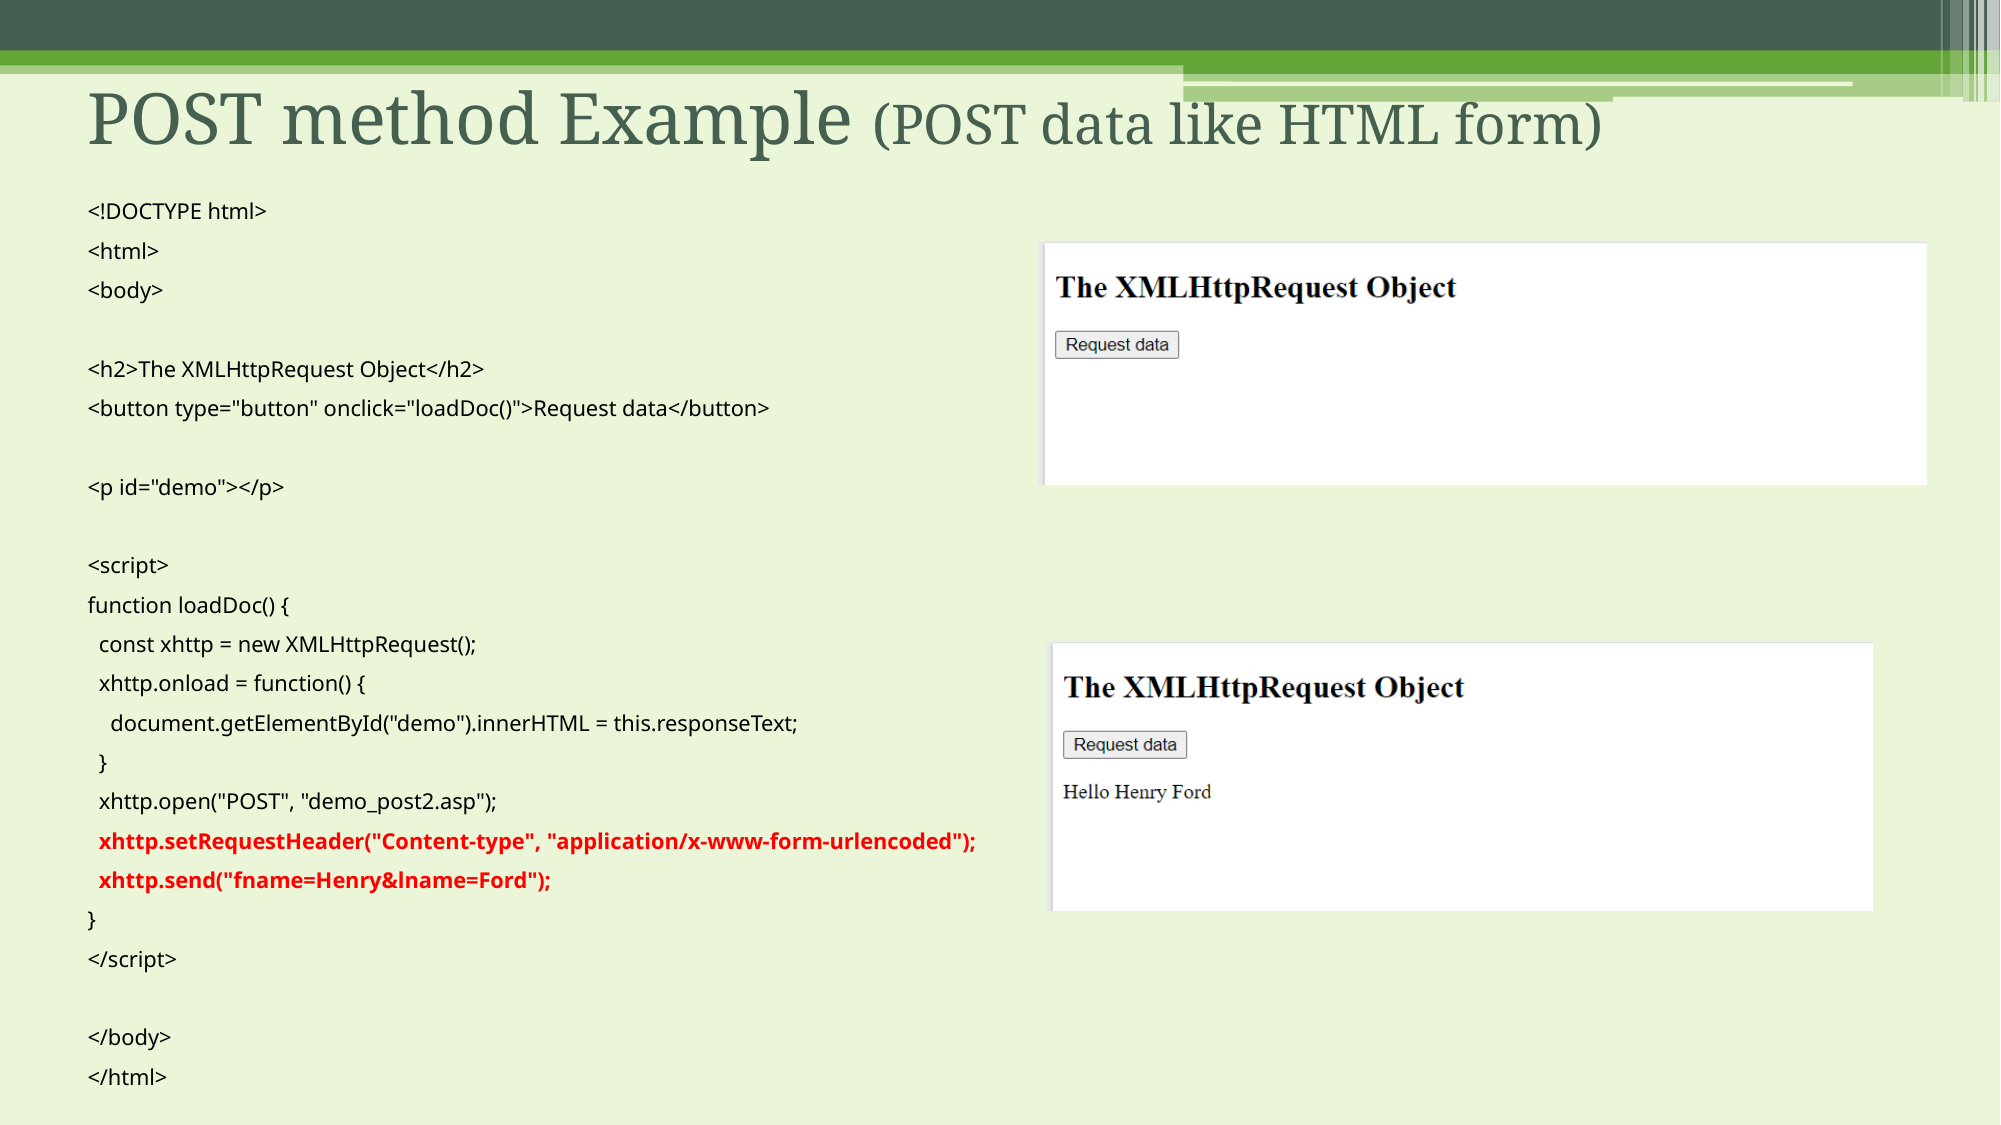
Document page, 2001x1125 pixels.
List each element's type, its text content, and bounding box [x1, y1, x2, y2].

title POST method Example (POST data like HTML form) [72, 65, 1873, 167]
text_box <!DOCTYPE html> <html> <body> <h2>The XMLHttpRequest Object</h2> <button type="button" onclick="loadDoc()">Request data</button> <p id="demo"></p> <script> function loadDoc() { const xhttp = new XMLHttpRequest(); xhttp.onload = function() { document.getElementById("demo").innerHTML = this.responseText; } xhttp.open("POST", "demo_post2.asp"); xhttp.setRequestHeader("Content-type", "application/x-www-form-urlencoded"); xhttp.send("fname=Henry&lname=Ford"); } </script> </body> </html> [72, 177, 1039, 1097]
picture [1046, 642, 1873, 911]
picture [1038, 241, 1928, 485]
